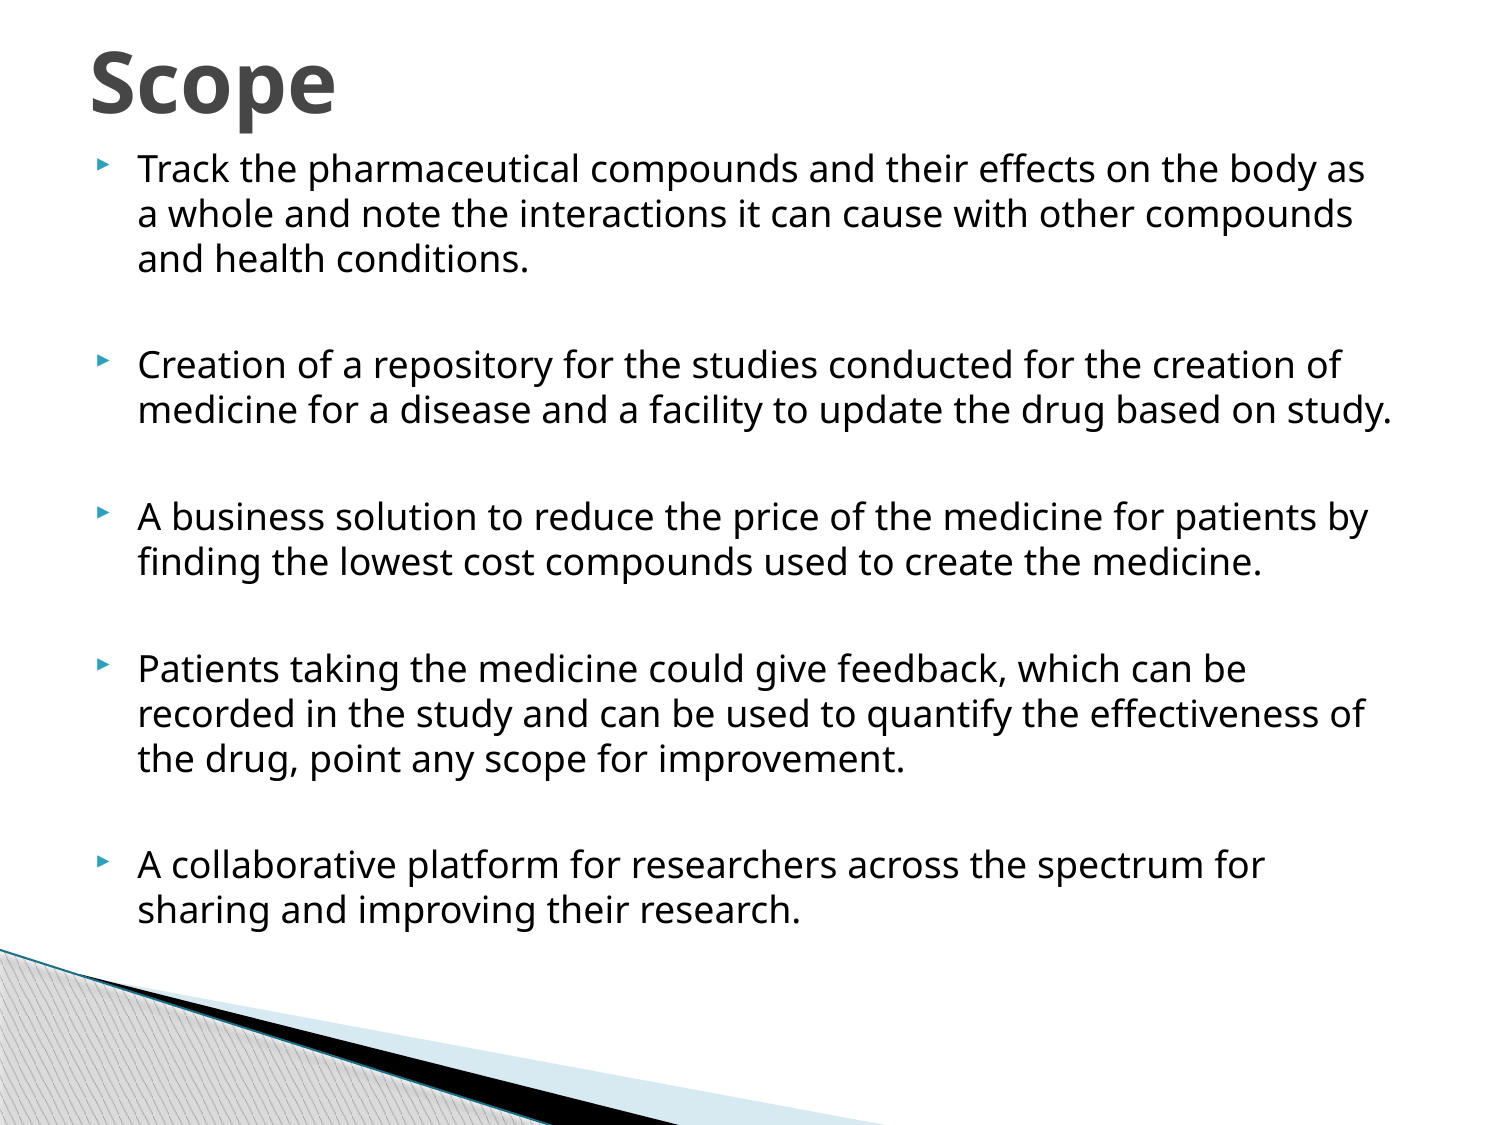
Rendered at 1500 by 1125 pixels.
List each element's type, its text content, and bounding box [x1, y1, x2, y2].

title Scope [75, 20, 1425, 138]
list Track the pharmaceutical compounds and their effects on the body as a whole and note the interactions it can cause with other compounds and health conditions. Creation of a repository for the studies conducted for the creation of medicine for a disease and a facility to update the drug based on study. A business solution to reduce the price of the medicine for patients by finding the lowest cost compounds used to create the medicine. Patients taking the medicine could give feedback, which can be recorded in the study and can be used to quantify the effectiveness of the drug, point any scope for improvement. A collaborative platform for researchers across the spectrum for sharing and improving their research. [62, 137, 1413, 880]
